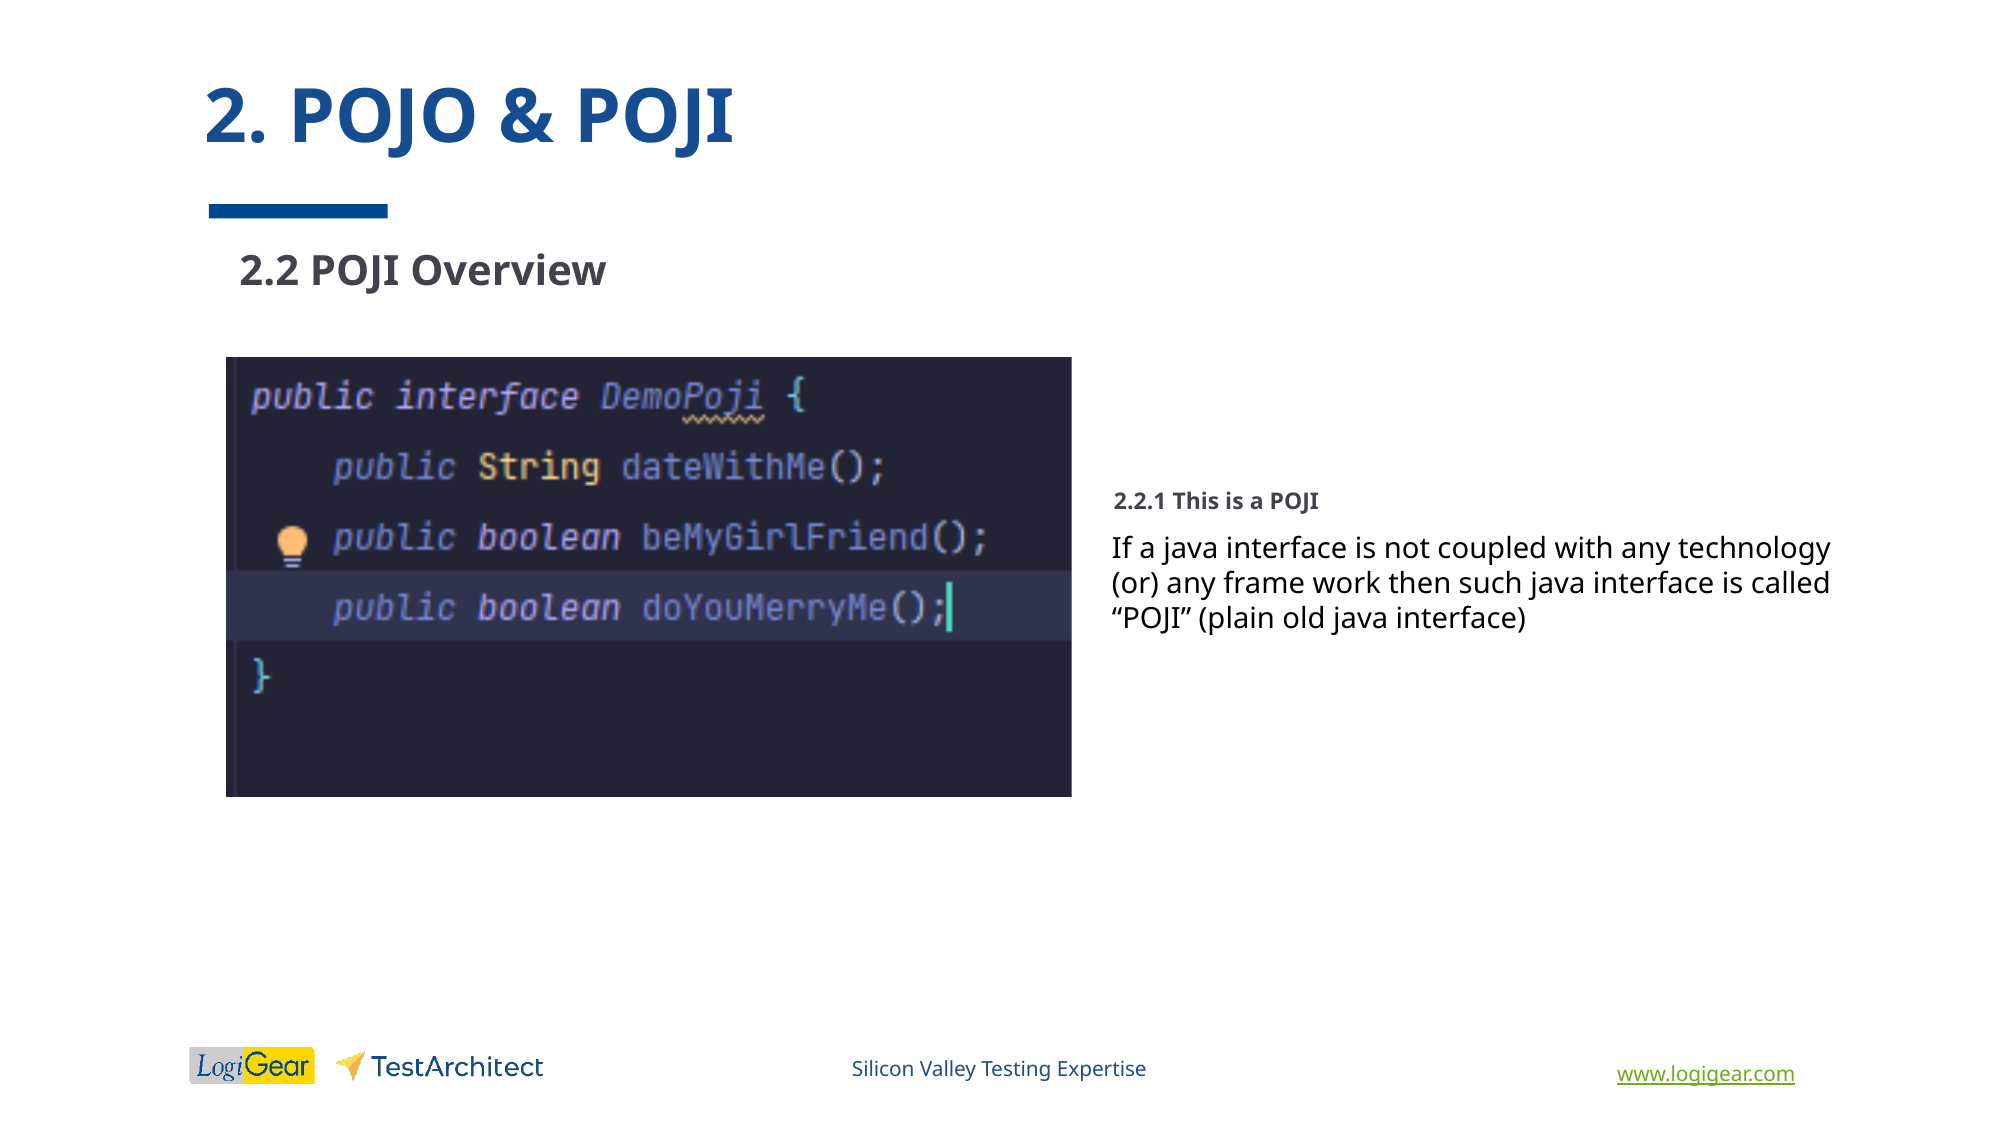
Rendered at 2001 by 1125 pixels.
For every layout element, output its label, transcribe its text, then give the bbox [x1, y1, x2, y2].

text_box If a java interface is not coupled with any technology (or) any frame work then such java interface is called “POJI” (plain old java interface) [1097, 521, 1847, 642]
text_box 2.2.1 This is a POJI [1099, 479, 1335, 522]
title 2. POJO & POJI [189, 54, 1809, 171]
text_box 2.2 POJI Overview [224, 235, 622, 301]
picture [225, 357, 1072, 798]
picture [335, 1051, 543, 1081]
picture [189, 1047, 315, 1085]
